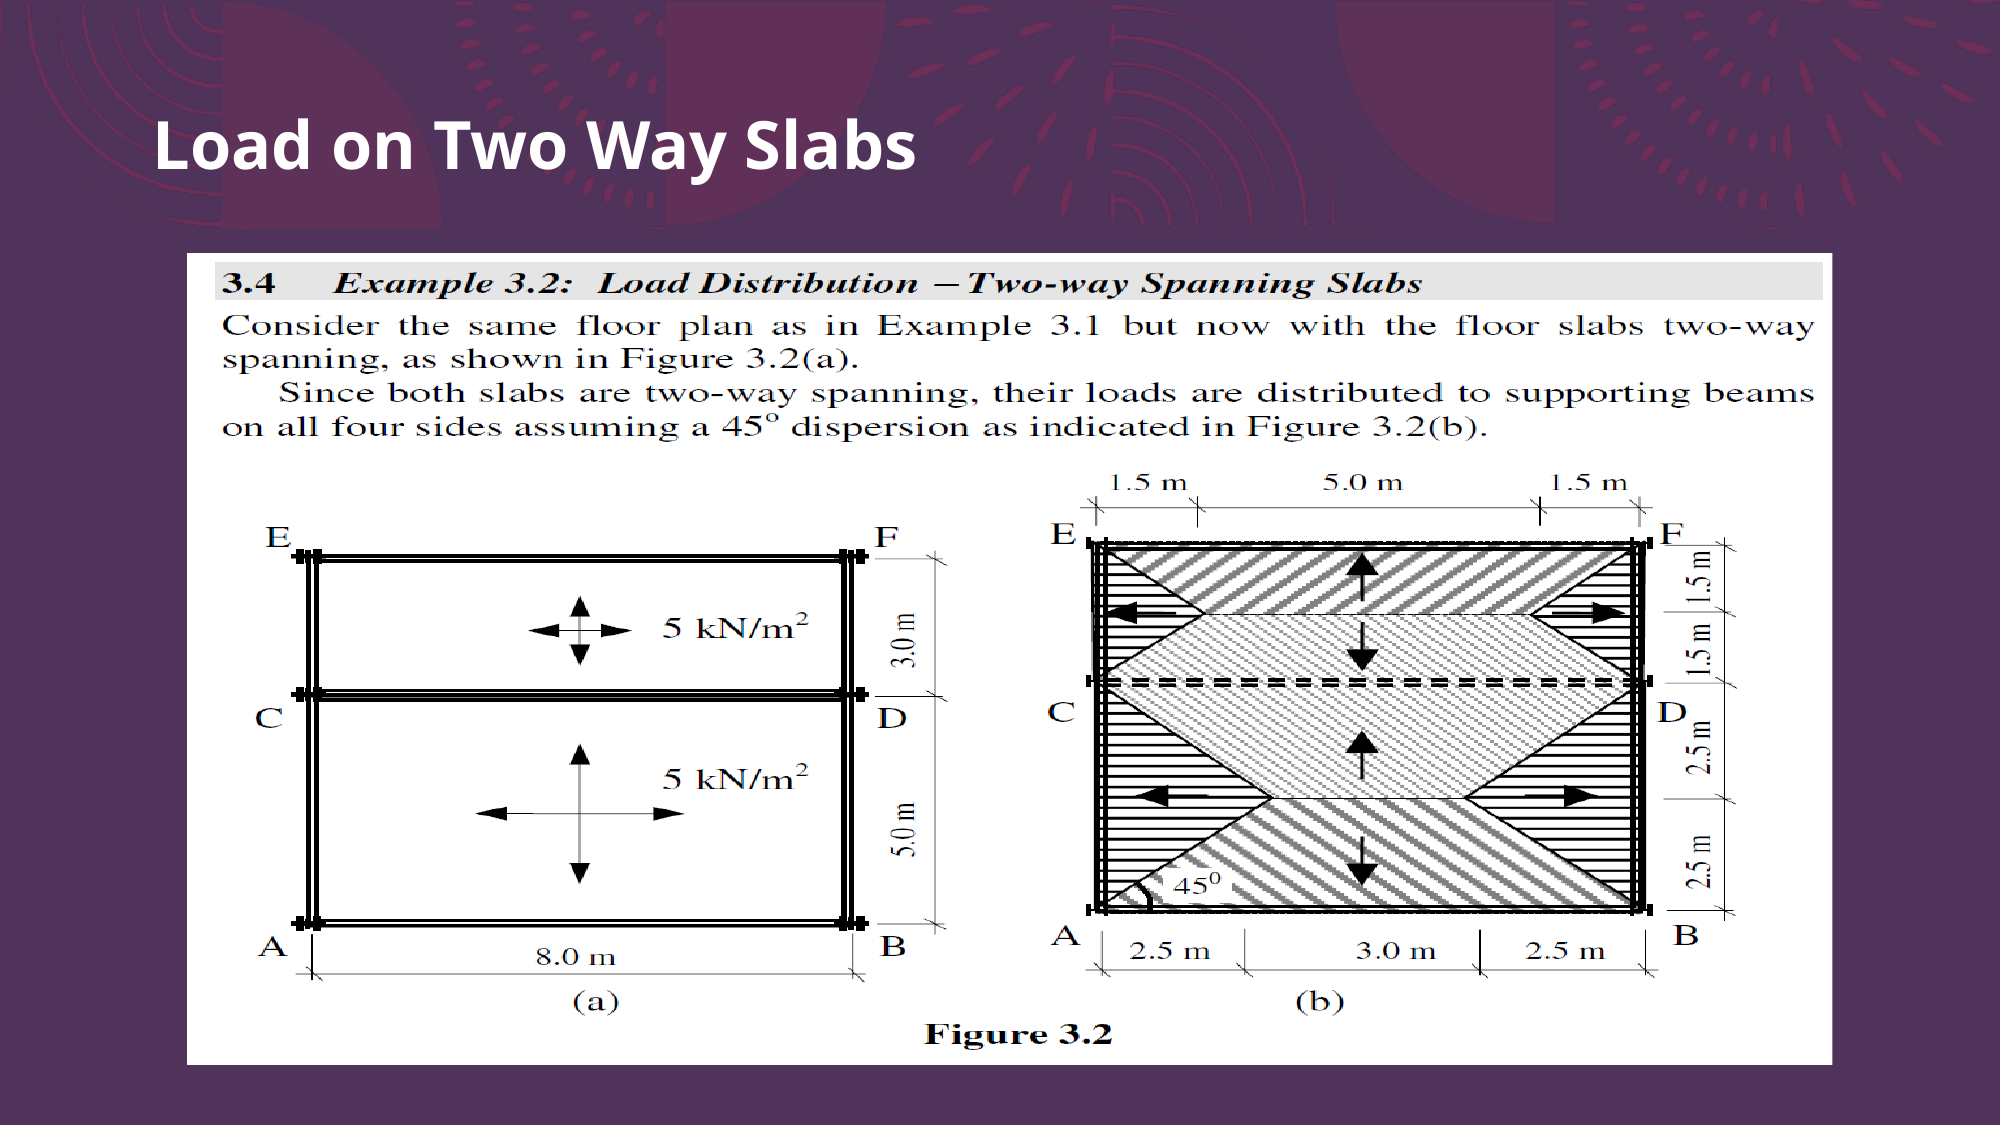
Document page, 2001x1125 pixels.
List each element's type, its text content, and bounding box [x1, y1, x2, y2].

title Load on Two Way Slabs [137, 60, 1863, 226]
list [187, 253, 1833, 1065]
